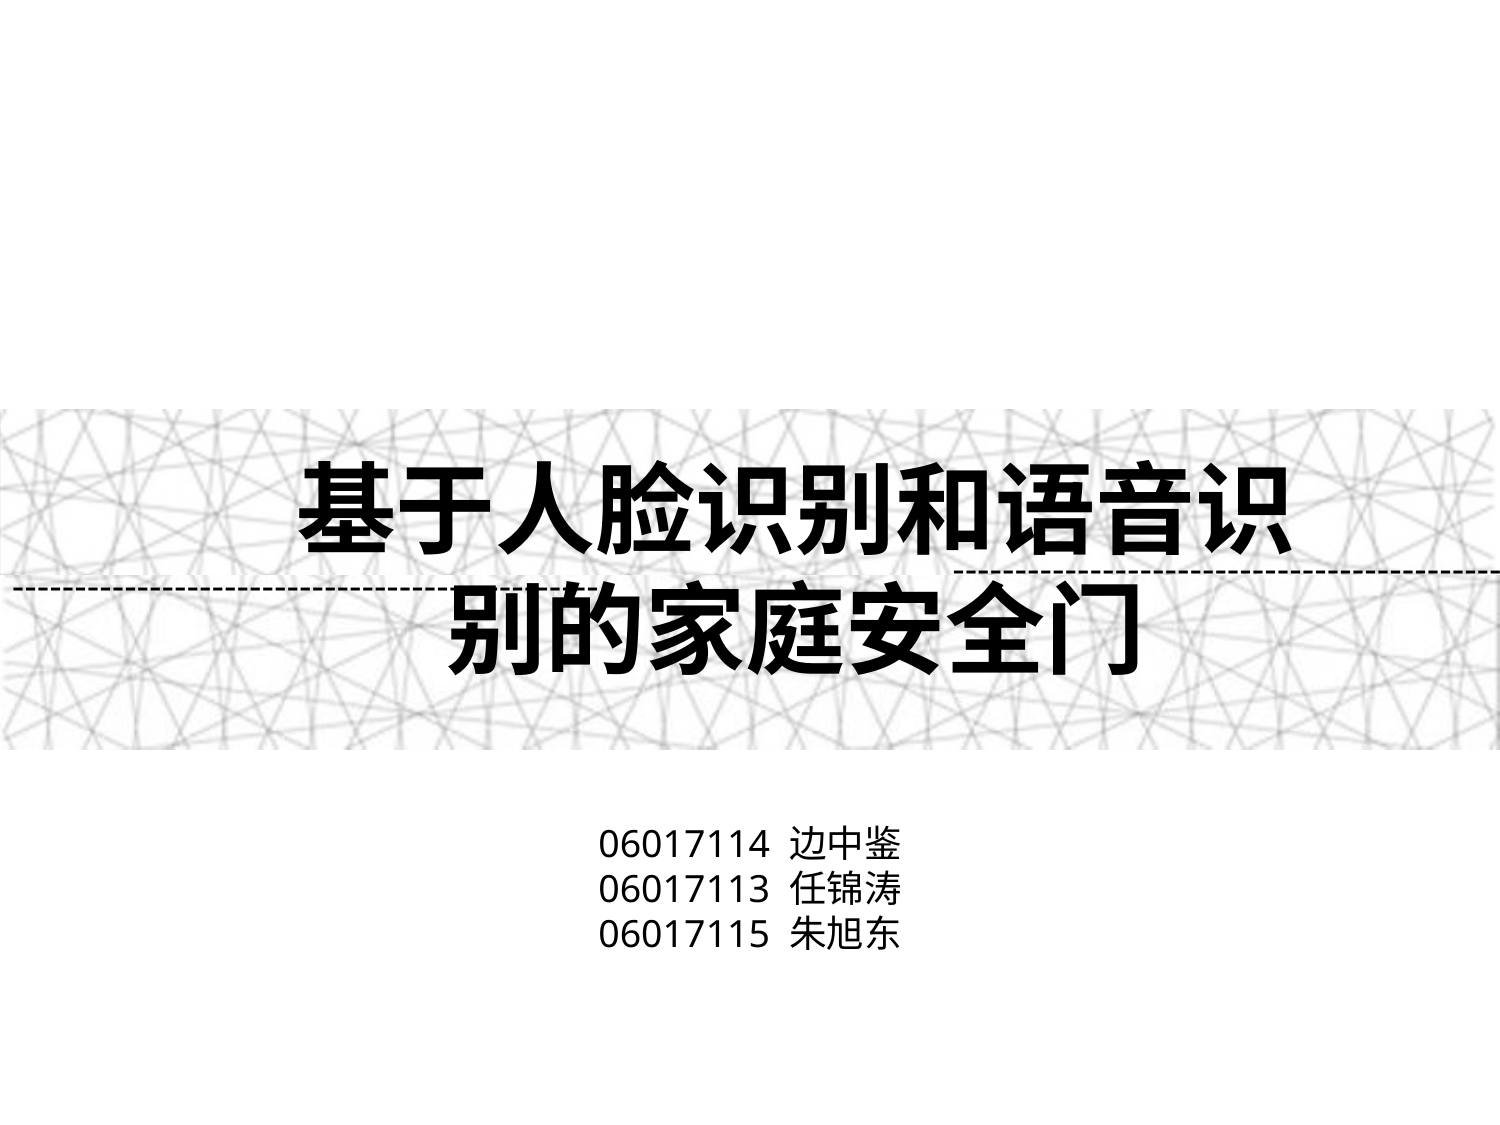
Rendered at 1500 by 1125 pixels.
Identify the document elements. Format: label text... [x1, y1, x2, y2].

picture [0, 409, 1500, 751]
text_box 06017114 边中鉴 06017113 任锦涛 06017115 朱旭东 [453, 812, 1047, 963]
